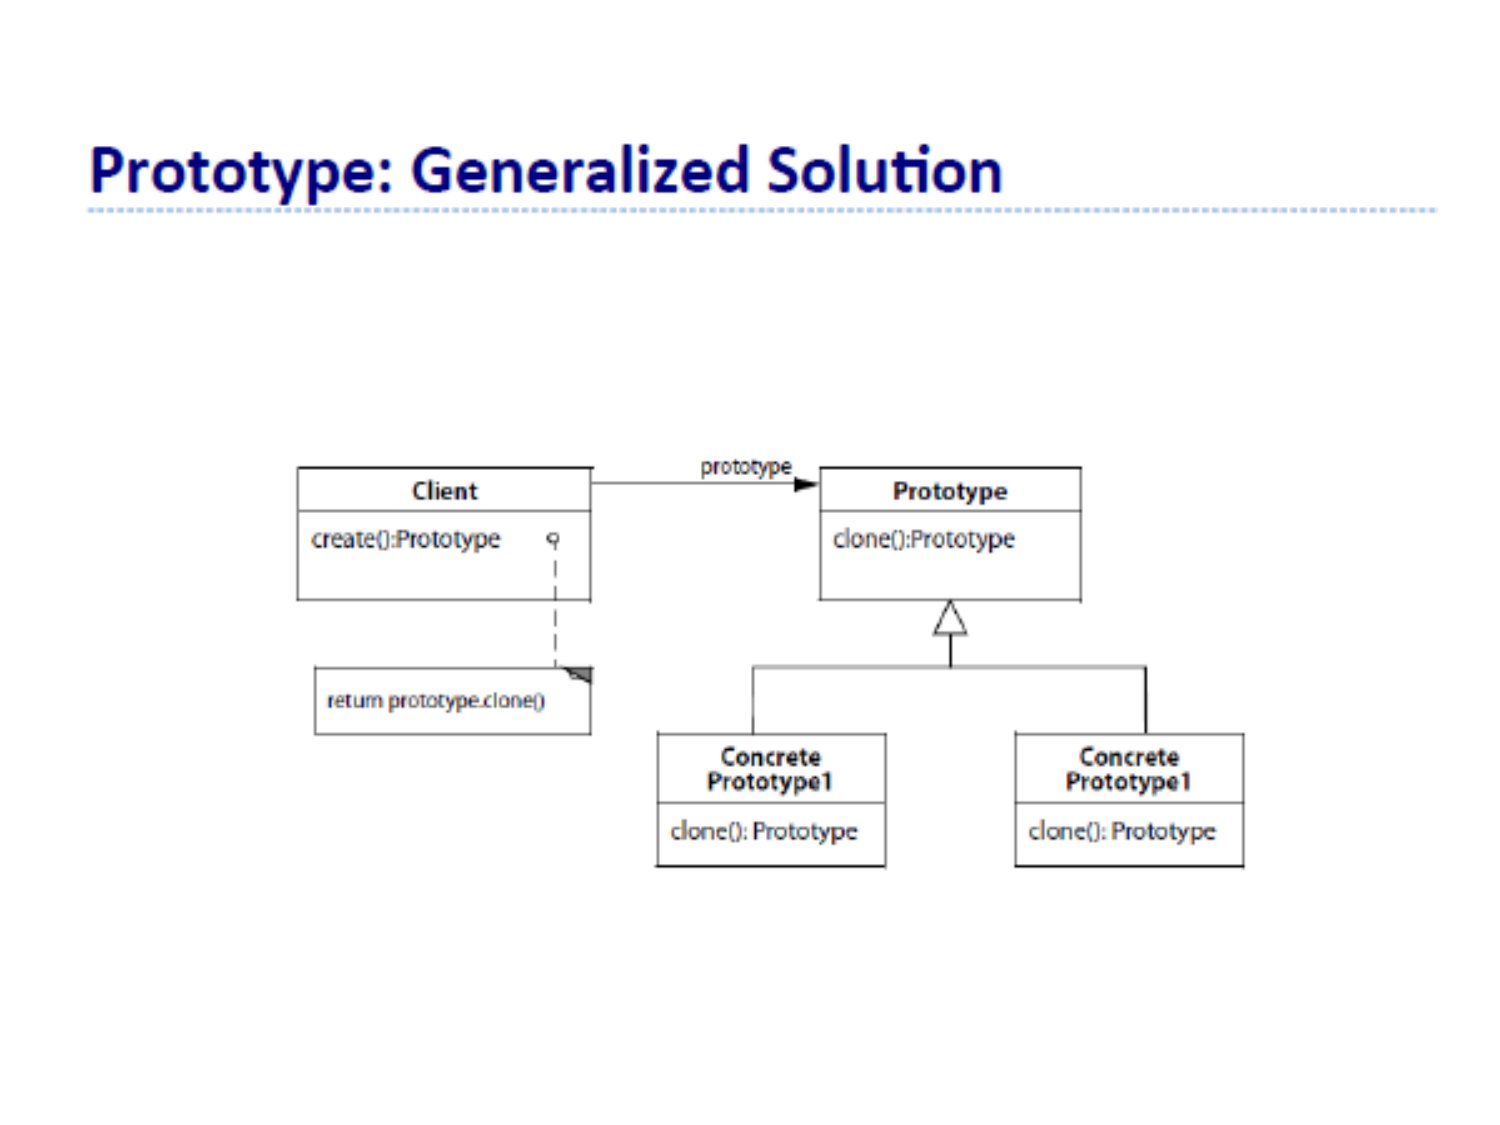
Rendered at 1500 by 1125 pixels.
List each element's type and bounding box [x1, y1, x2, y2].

picture [42, 112, 1438, 1013]
